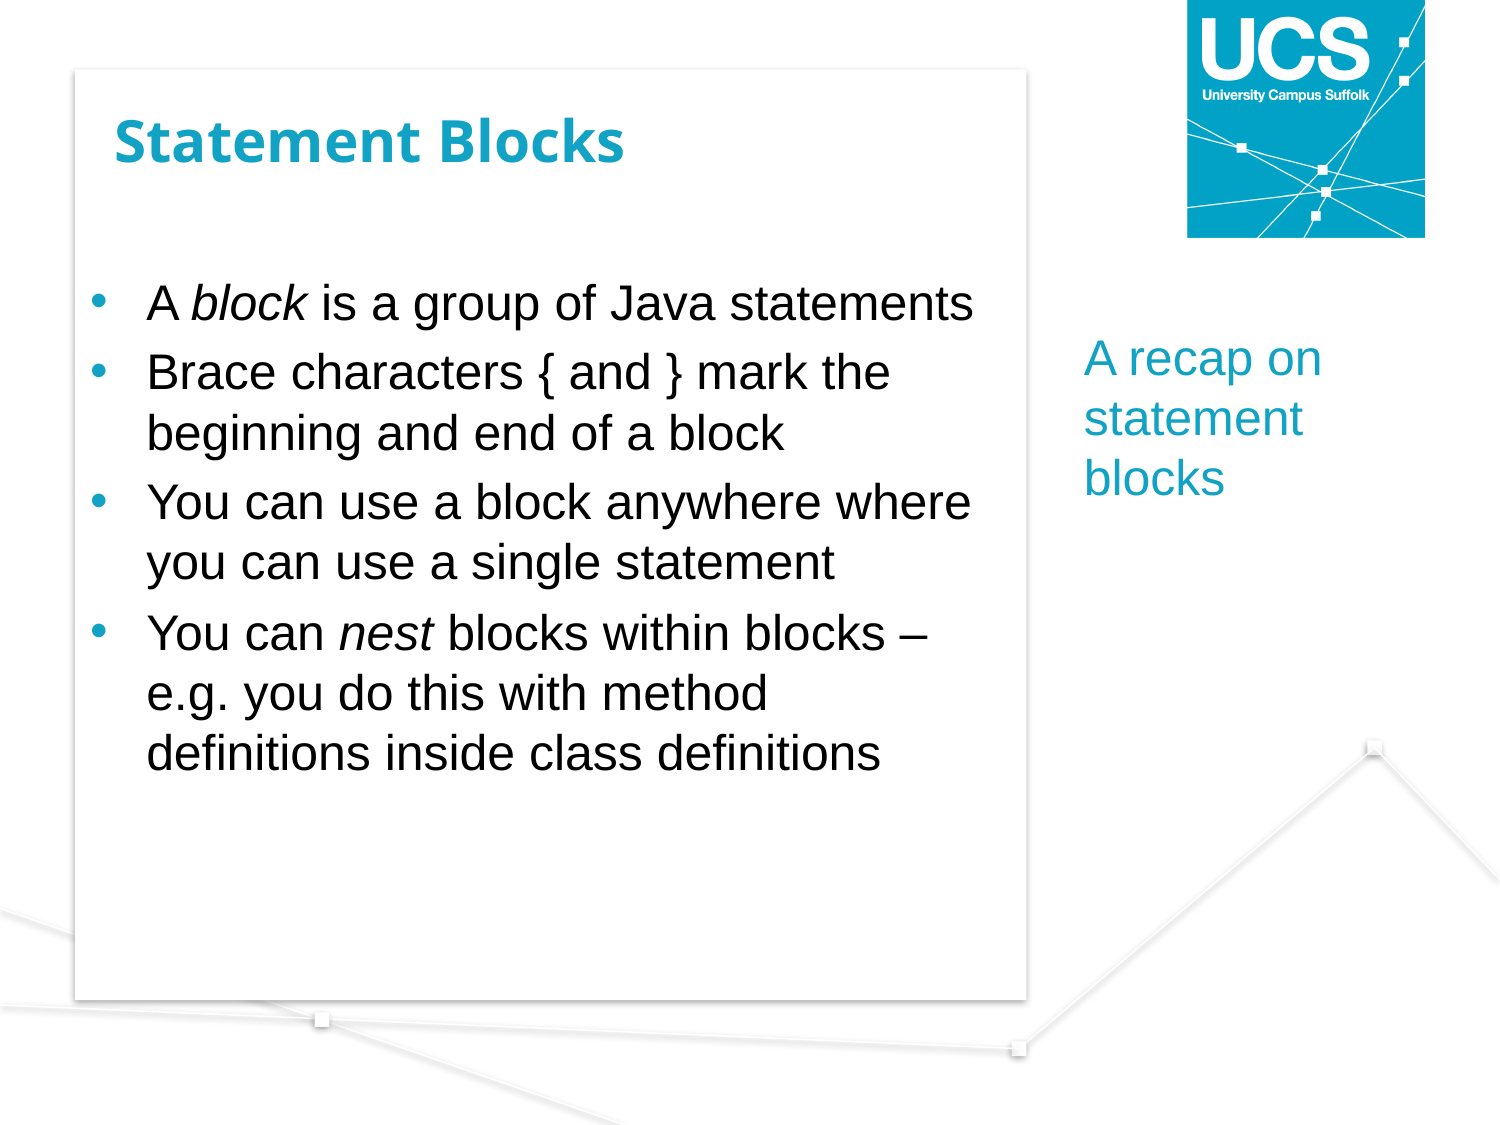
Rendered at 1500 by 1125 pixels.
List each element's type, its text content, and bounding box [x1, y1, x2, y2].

list A recap on statement blocks [1068, 317, 1426, 1006]
picture [1187, 0, 1425, 238]
list A block is a group of Java statements Brace characters { and } mark the beginning and end of a block You can use a block anywhere where you can use a single statement You can nest blocks within blocks – e.g. you do this with method definitions inside class definitions [74, 262, 1012, 1006]
title Statement Blocks [99, 44, 1012, 233]
